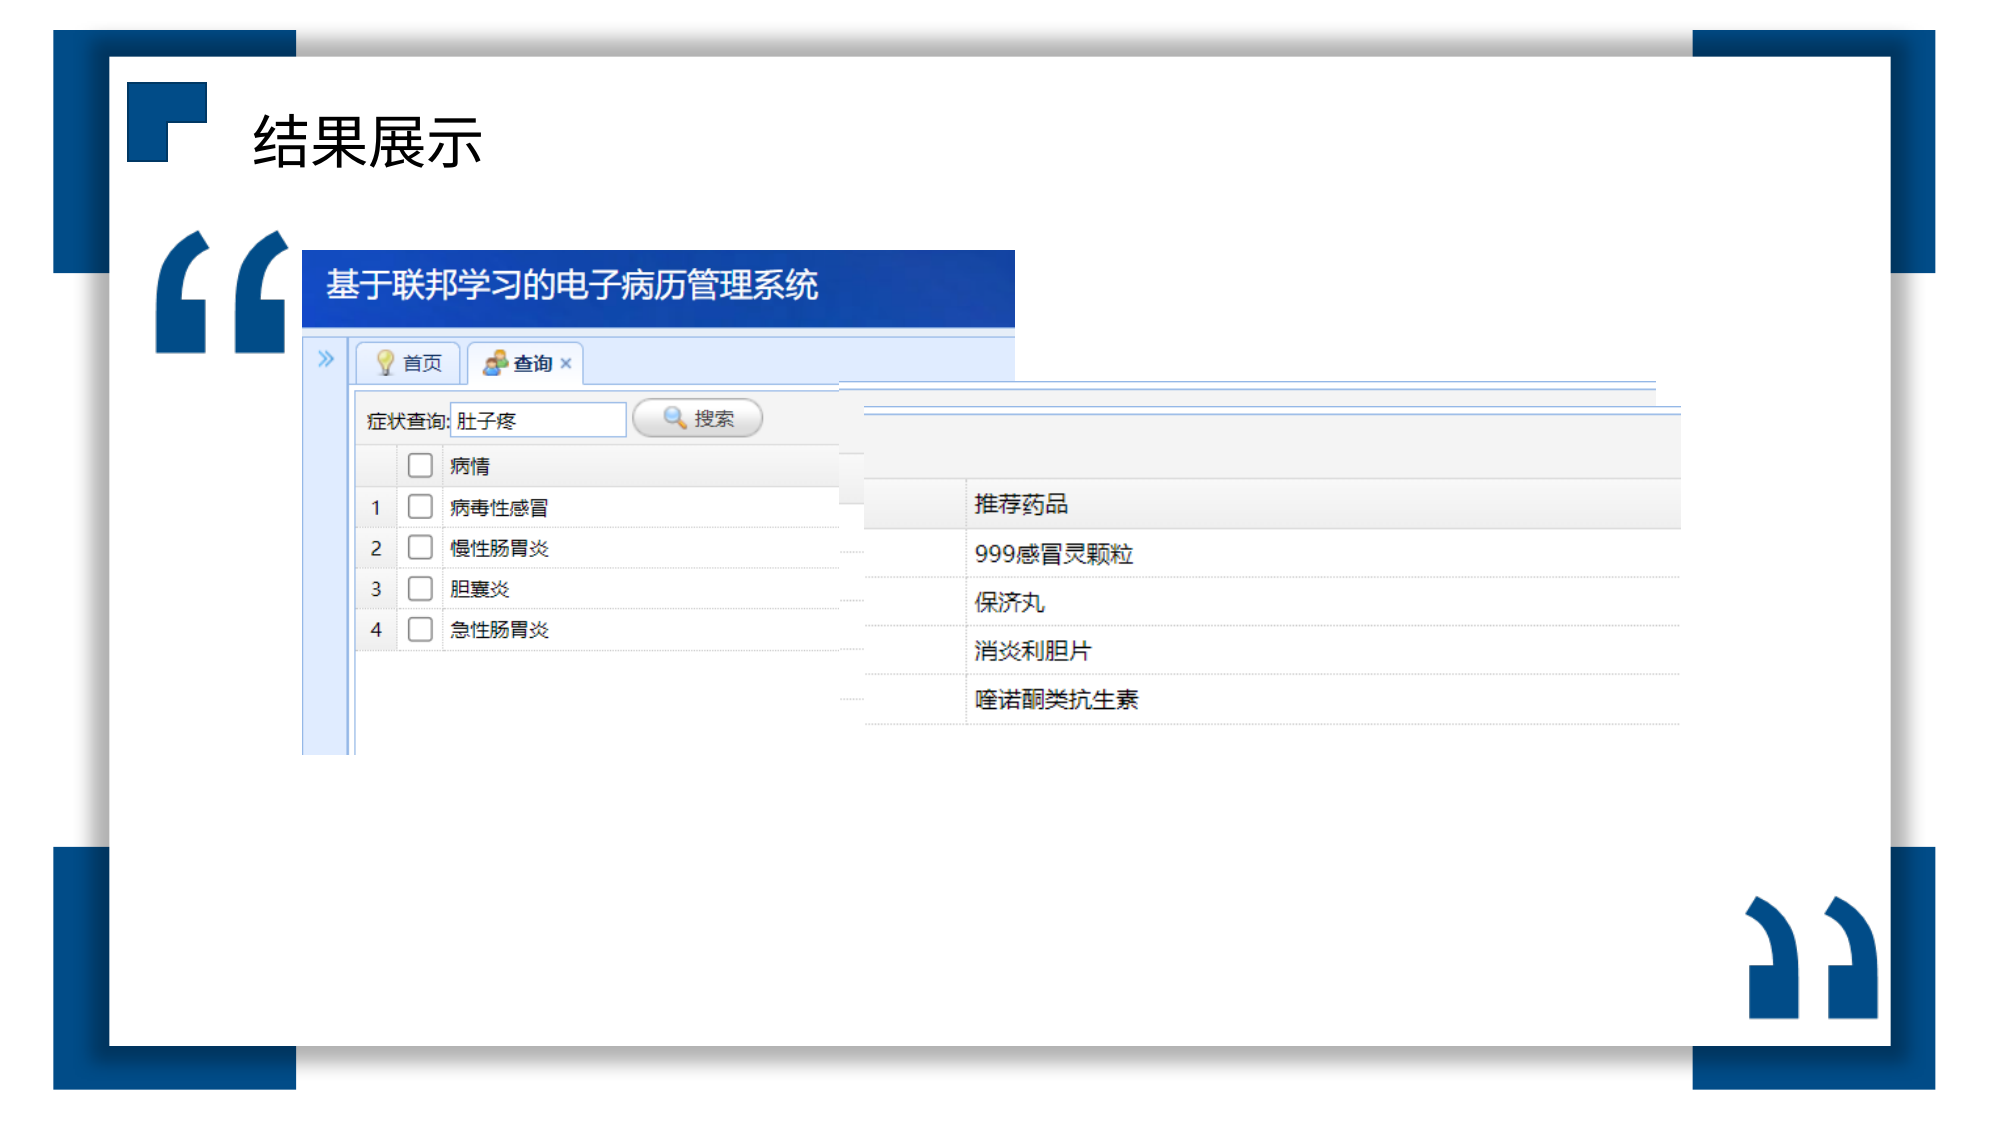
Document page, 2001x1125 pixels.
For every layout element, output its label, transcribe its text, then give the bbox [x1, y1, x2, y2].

picture [69, 156, 1965, 1125]
text_box 结果展示 [237, 83, 500, 183]
text_box [108, 56, 1892, 821]
text_box [108, 466, 1655, 1047]
text_box [127, 82, 207, 156]
